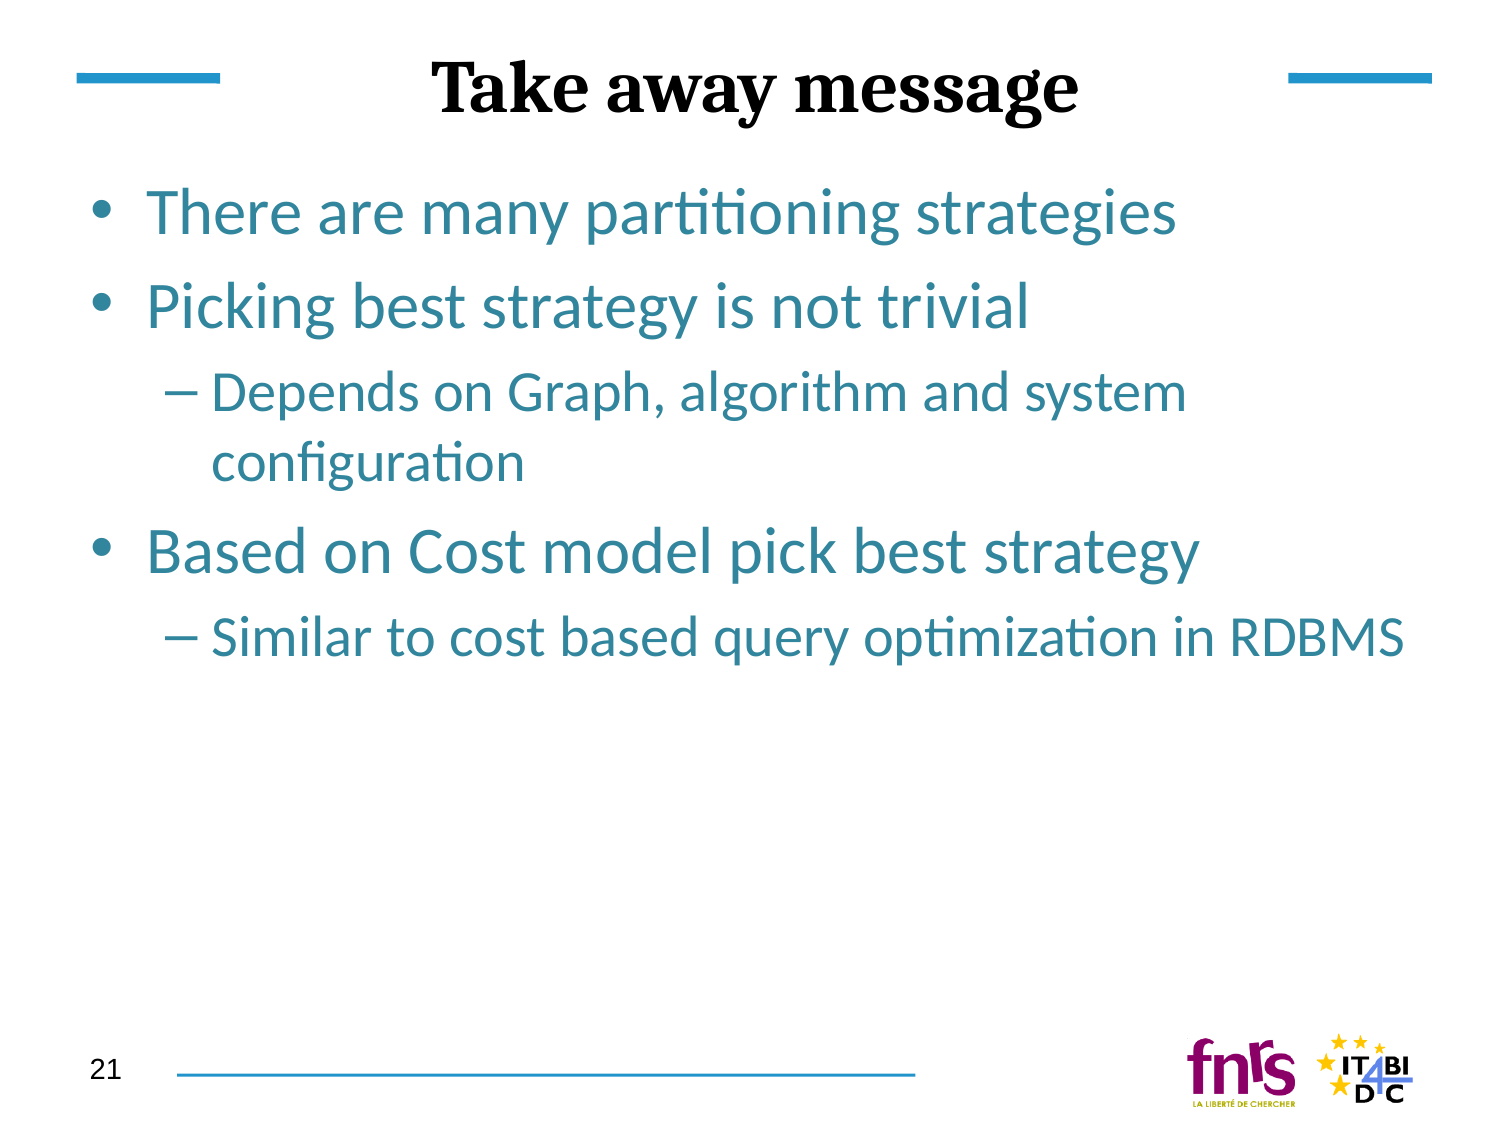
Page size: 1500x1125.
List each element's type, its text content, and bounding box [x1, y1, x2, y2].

picture [1187, 1038, 1295, 1107]
list There are many partitioning strategies Picking best strategy is not trivial Depends on Graph, algorithm and system configuration Based on Cost model pick best strategy Similar to cost based query optimization in RDBMS [75, 160, 1425, 1005]
title Take away message [230, 20, 1282, 146]
slide_number 21 [74, 1042, 425, 1103]
picture [1316, 1033, 1413, 1111]
